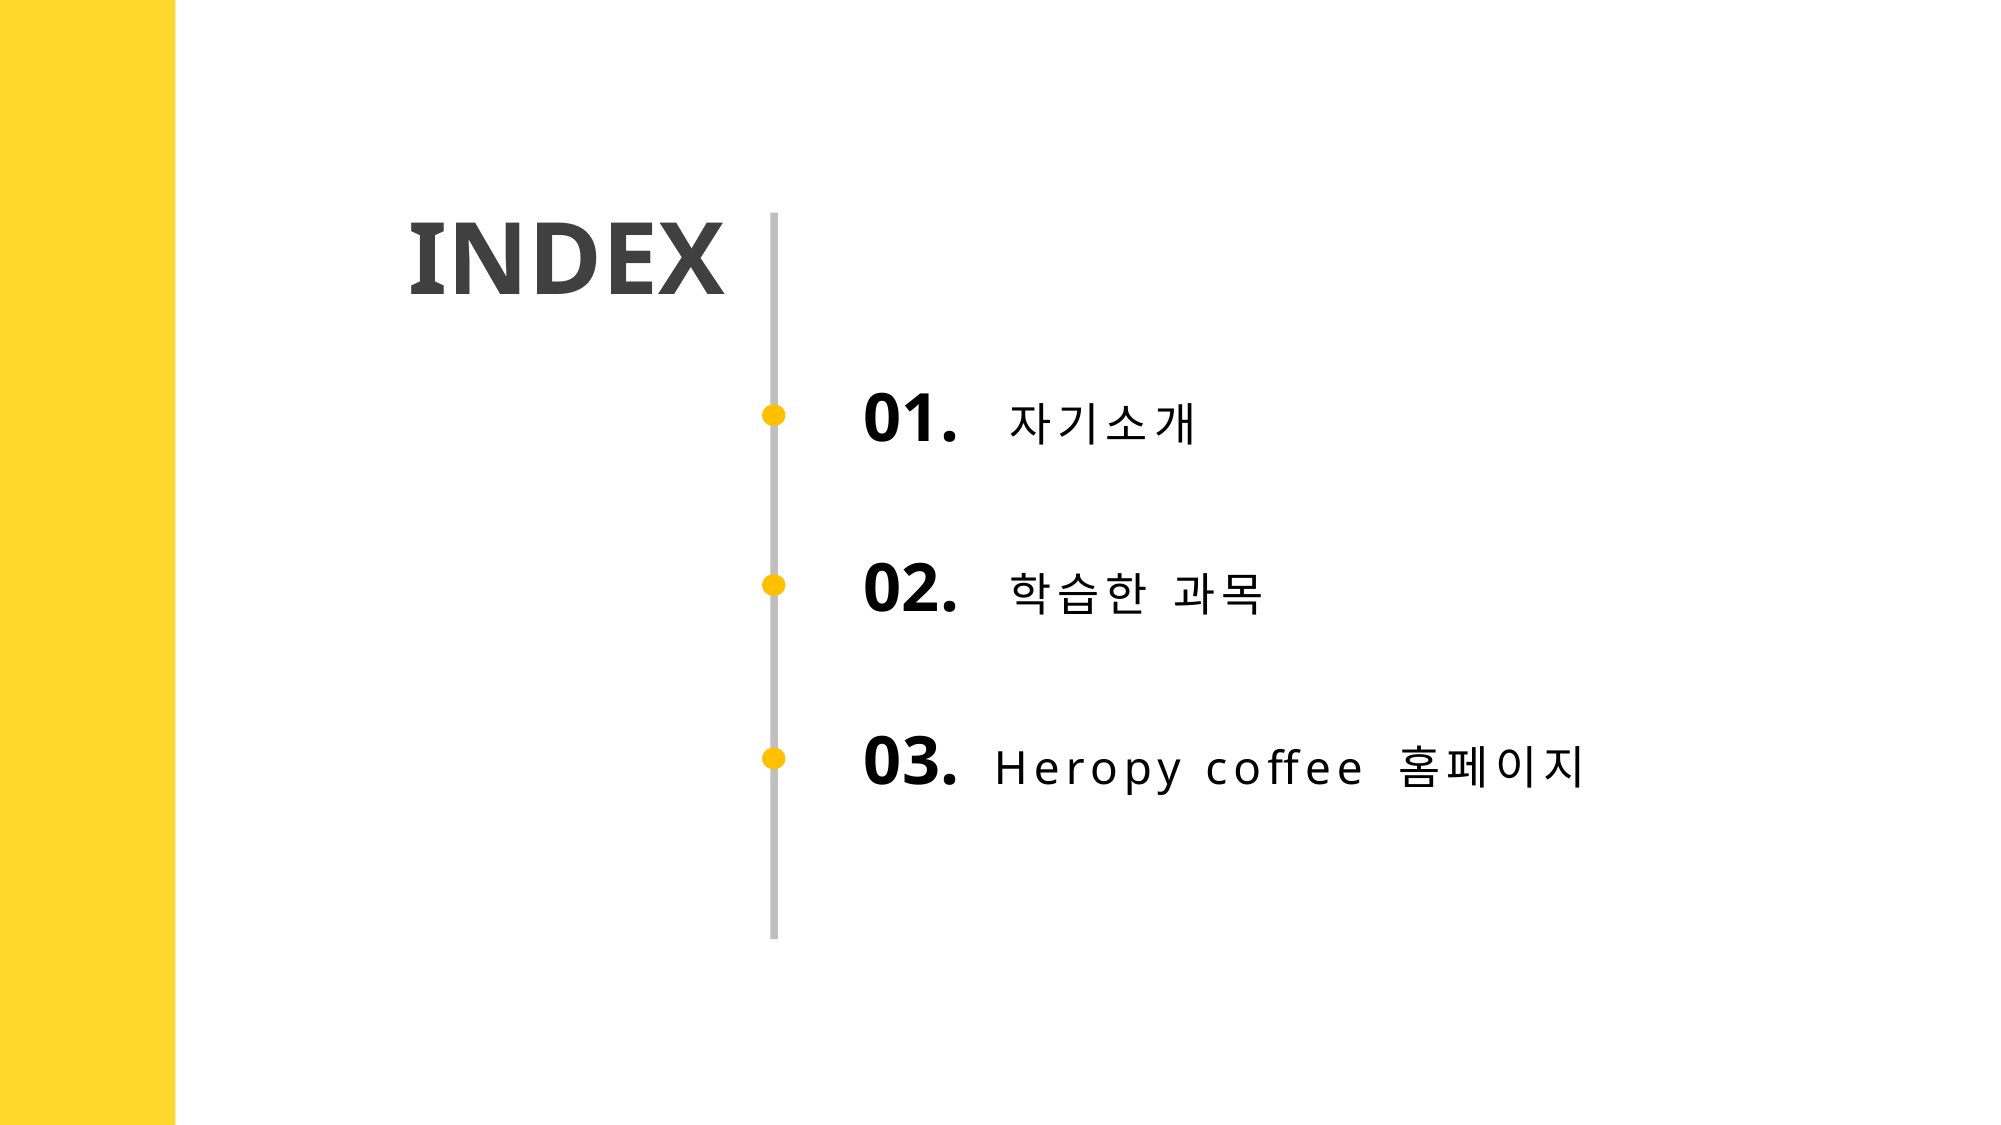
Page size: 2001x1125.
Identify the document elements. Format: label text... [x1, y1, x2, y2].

text_box [761, 746, 787, 771]
text_box [0, 0, 176, 1125]
text_box [769, 427, 779, 573]
text_box [761, 573, 787, 597]
text_box 01. 자기소개 [848, 367, 1364, 463]
text_box [761, 403, 787, 428]
text_box 03. Heropy coffee 홈페이지 [848, 710, 1721, 806]
text_box 02. 학습한 과목 [848, 537, 1684, 632]
text_box INDEX [393, 187, 771, 323]
text_box [769, 212, 779, 404]
text_box [769, 597, 779, 747]
text_box [769, 770, 779, 940]
